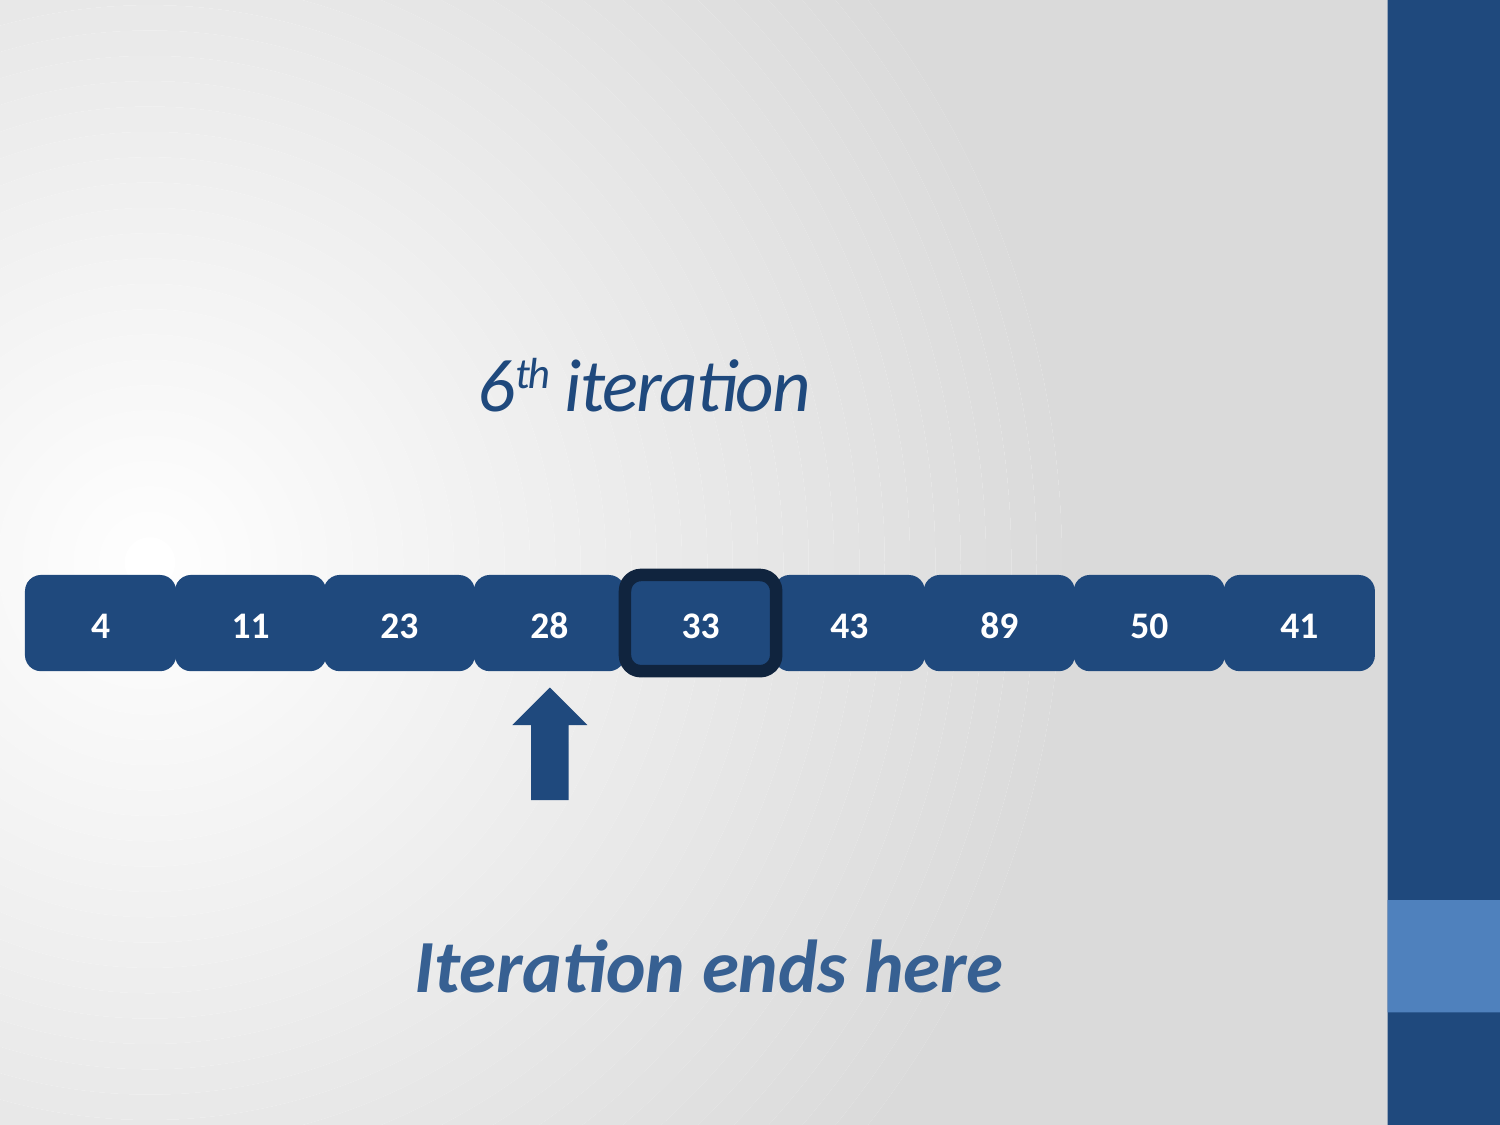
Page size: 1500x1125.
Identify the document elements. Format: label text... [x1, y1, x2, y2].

text_box 41 [1223, 574, 1375, 672]
text_box [512, 687, 588, 801]
text_box 50 [1074, 574, 1224, 672]
text_box 28 [474, 574, 625, 672]
text_box 43 [775, 574, 924, 672]
text_box 89 [923, 574, 1075, 672]
list Iteration ends here [75, 699, 1325, 1063]
text_box 11 [176, 574, 325, 672]
text_box 6th iteration [462, 287, 864, 475]
text_box 23 [323, 574, 475, 672]
text_box 4 [24, 574, 177, 672]
text_box 33 [624, 574, 777, 672]
